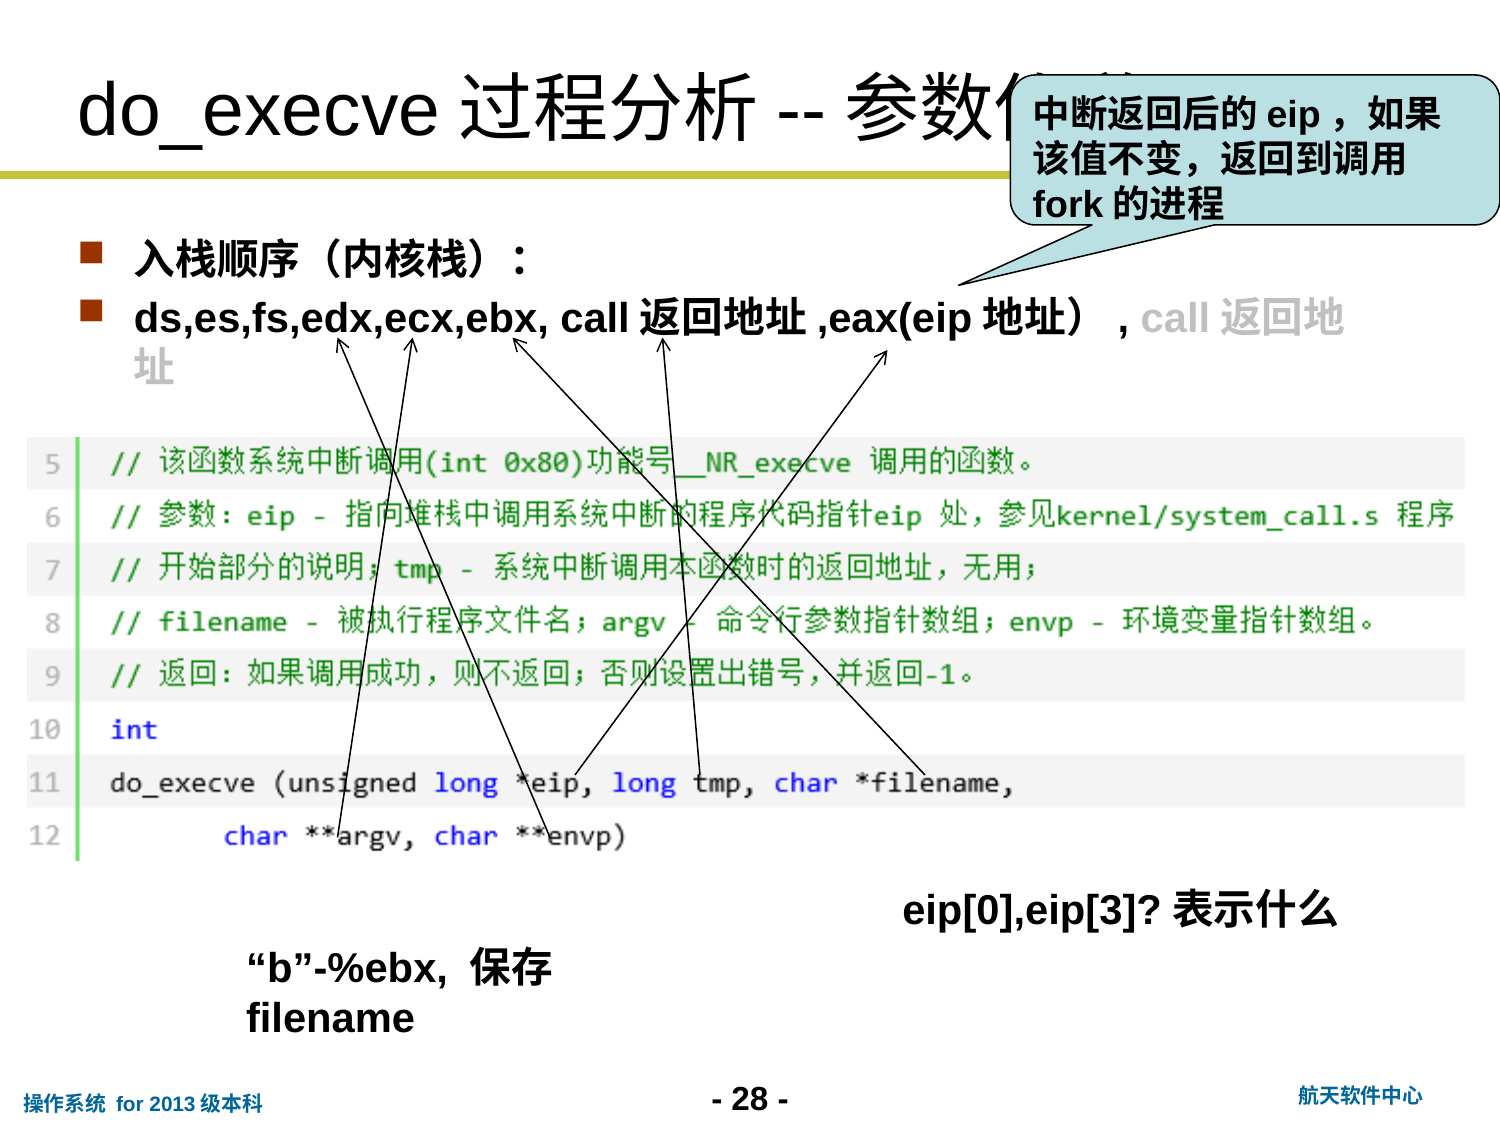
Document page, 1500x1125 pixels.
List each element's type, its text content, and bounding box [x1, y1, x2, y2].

title do_execve过程分析--参数传递 [62, 50, 1350, 161]
text_box eip[0],eip[3]?表示什么 [887, 875, 1375, 941]
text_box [337, 337, 551, 838]
text_box “b”-%ebx, 保存filename [231, 933, 727, 1049]
text_box 中断返回后的eip，如果该值不变，返回到调用fork的进程 [958, 74, 1500, 286]
picture [26, 437, 1465, 861]
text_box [551, 337, 926, 776]
list 入栈顺序（内核栈）： ds,es,fs,edx,ecx,ebx, call返回地址,eax(eip地址）, call返回地址 [62, 224, 1362, 363]
